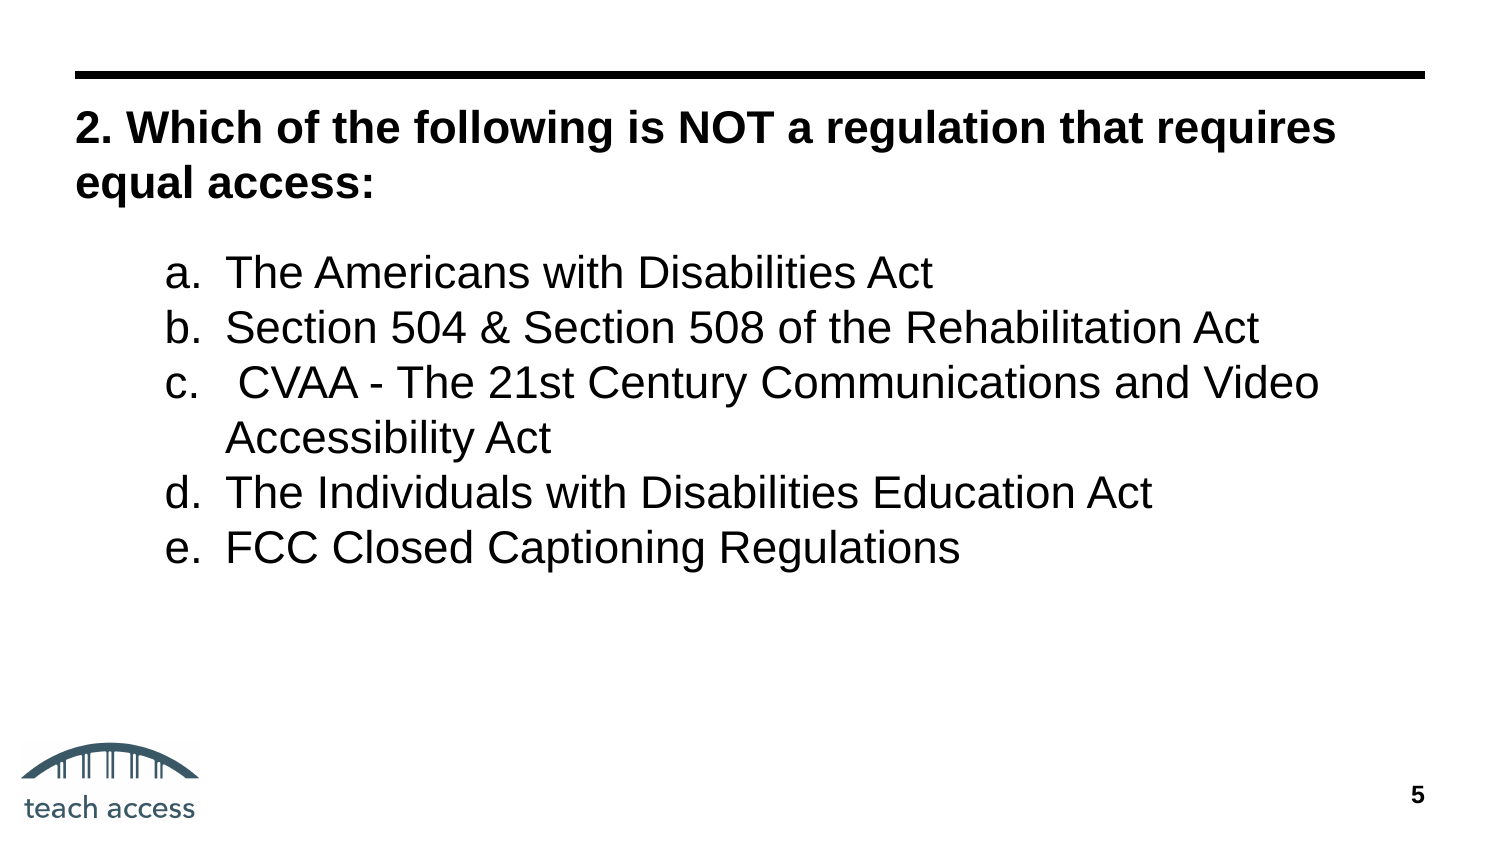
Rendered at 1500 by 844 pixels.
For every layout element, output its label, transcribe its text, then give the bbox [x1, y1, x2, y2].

title 2. Which of the following is NOT a regulation that requires equal access: The Americans with Disabilities Act Section 504 & Section 508 of the Rehabilitation Act CVAA - The 21st Century Communications and Video Accessibility Act The Individuals with Disabilities Education Act FCC Closed Captioning Regulations [75, 97, 1425, 688]
slide_number ‹#› [1387, 771, 1425, 809]
picture [21, 741, 199, 821]
